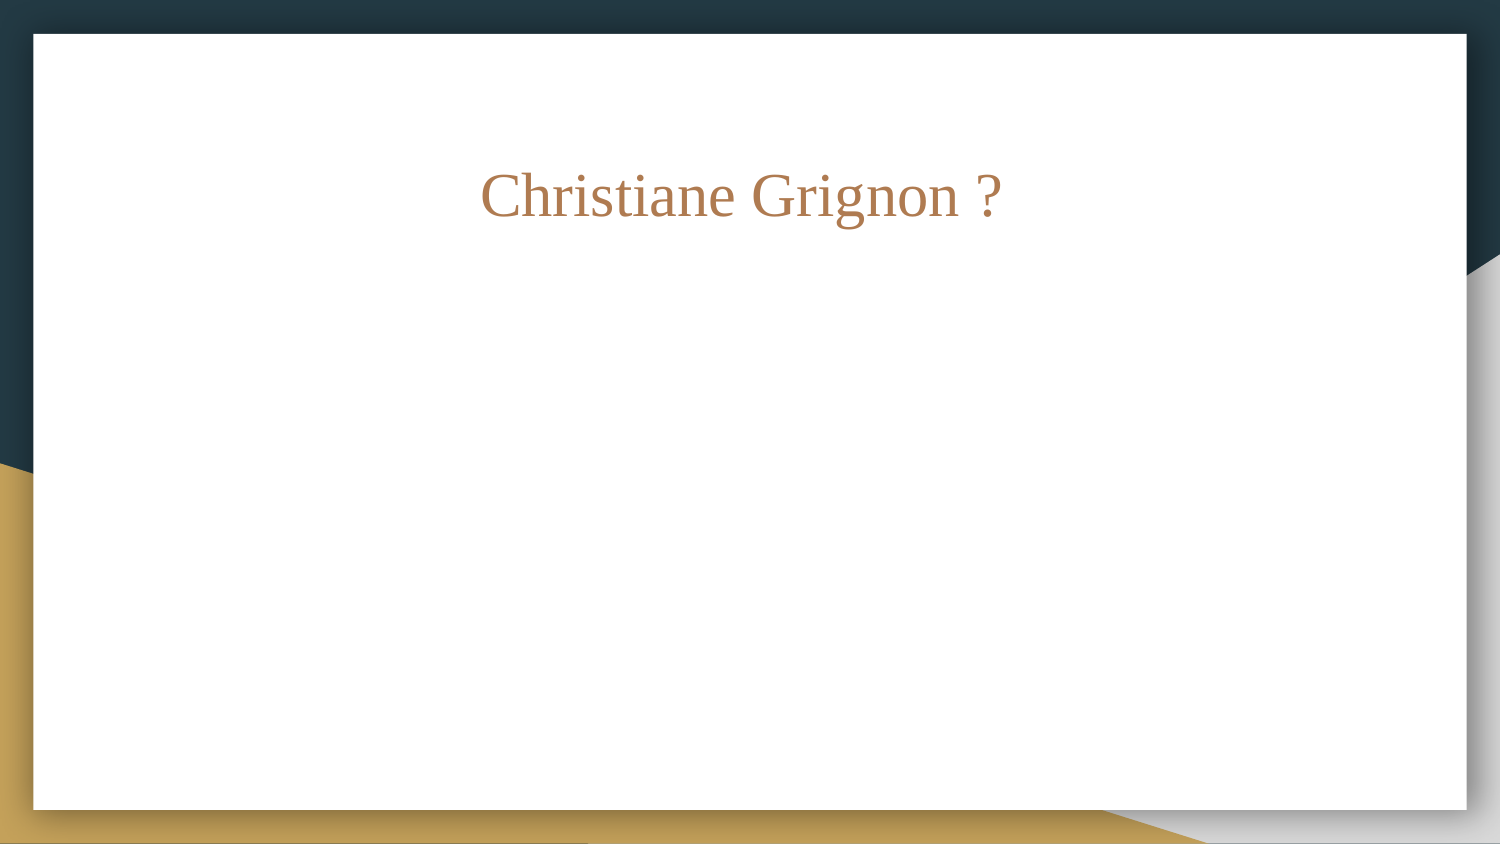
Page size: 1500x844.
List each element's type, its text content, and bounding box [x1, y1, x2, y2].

title Christiane Grignon ? [134, 138, 1366, 296]
